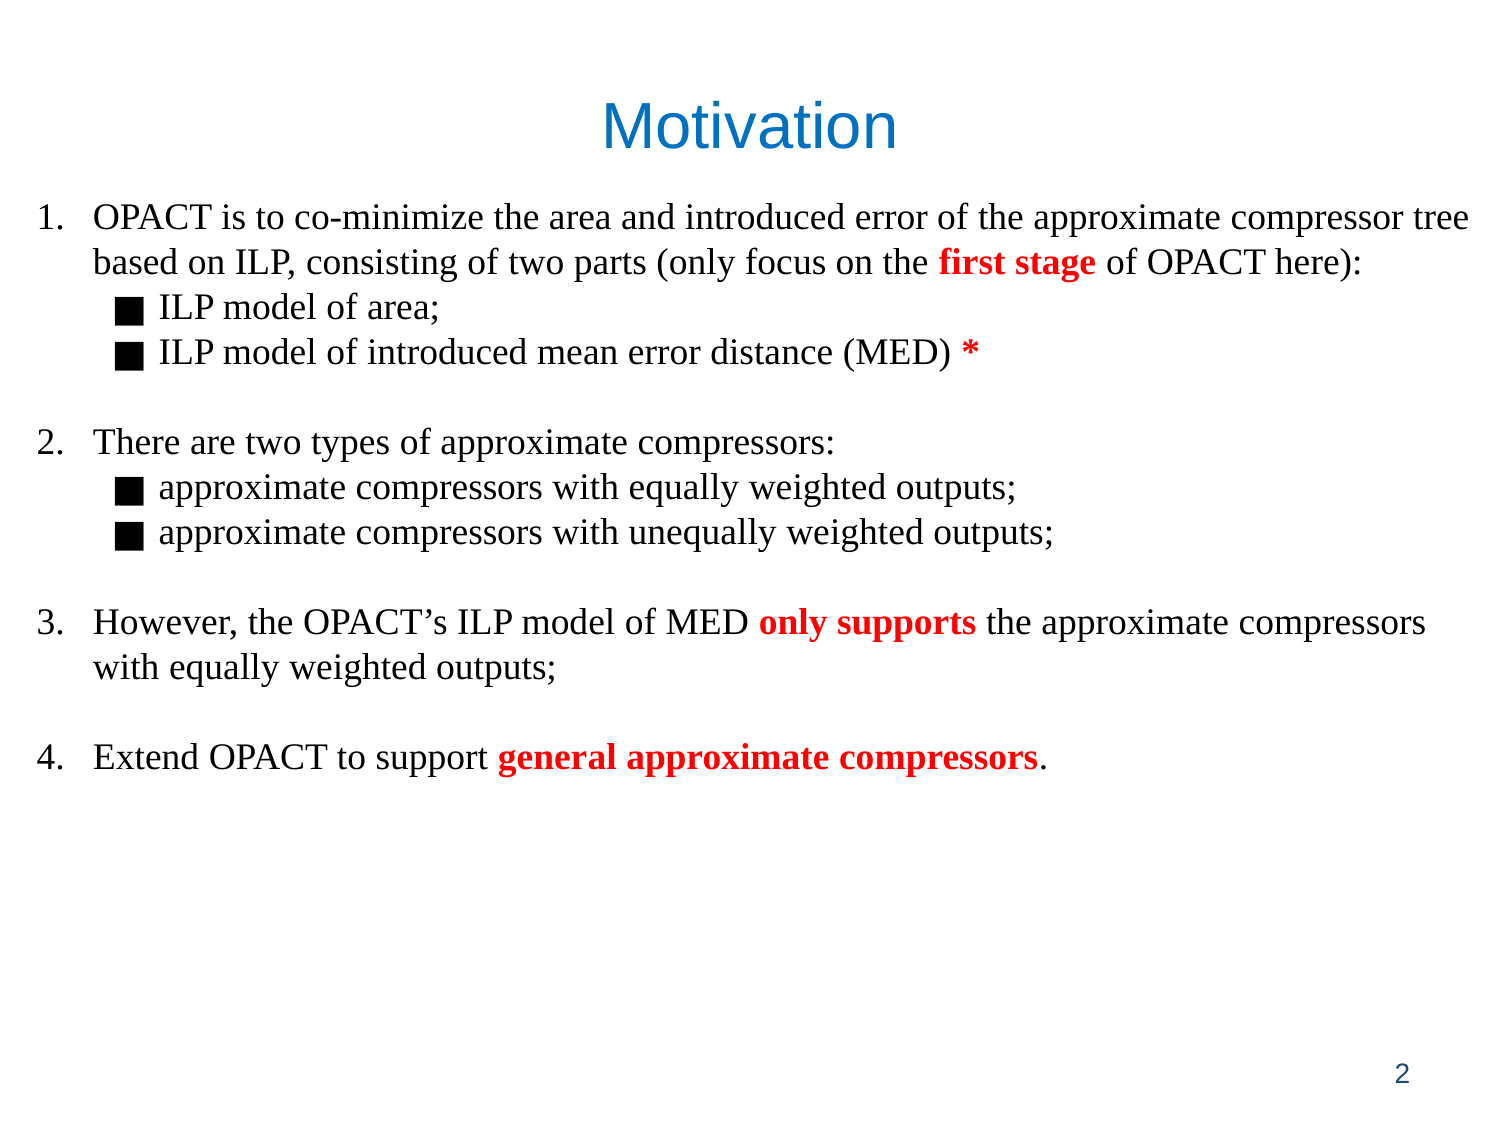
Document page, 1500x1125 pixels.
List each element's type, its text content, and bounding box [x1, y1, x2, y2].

text_box 2 [1074, 1042, 1425, 1103]
text_box OPACT is to co-minimize the area and introduced error of the approximate compressor tree based on ILP, consisting of two parts (only focus on the first stage of OPACT here): ILP model of area; ILP model of introduced mean error distance (MED) * There are two types of approximate compressors: approximate compressors with equally weighted outputs; approximate compressors with unequally weighted outputs; However, the OPACT’s ILP model of MED only supports the approximate compressors with equally weighted outputs; Extend OPACT to support general approximate compressors. [21, 184, 1490, 830]
text_box Motivation [74, 45, 1425, 184]
